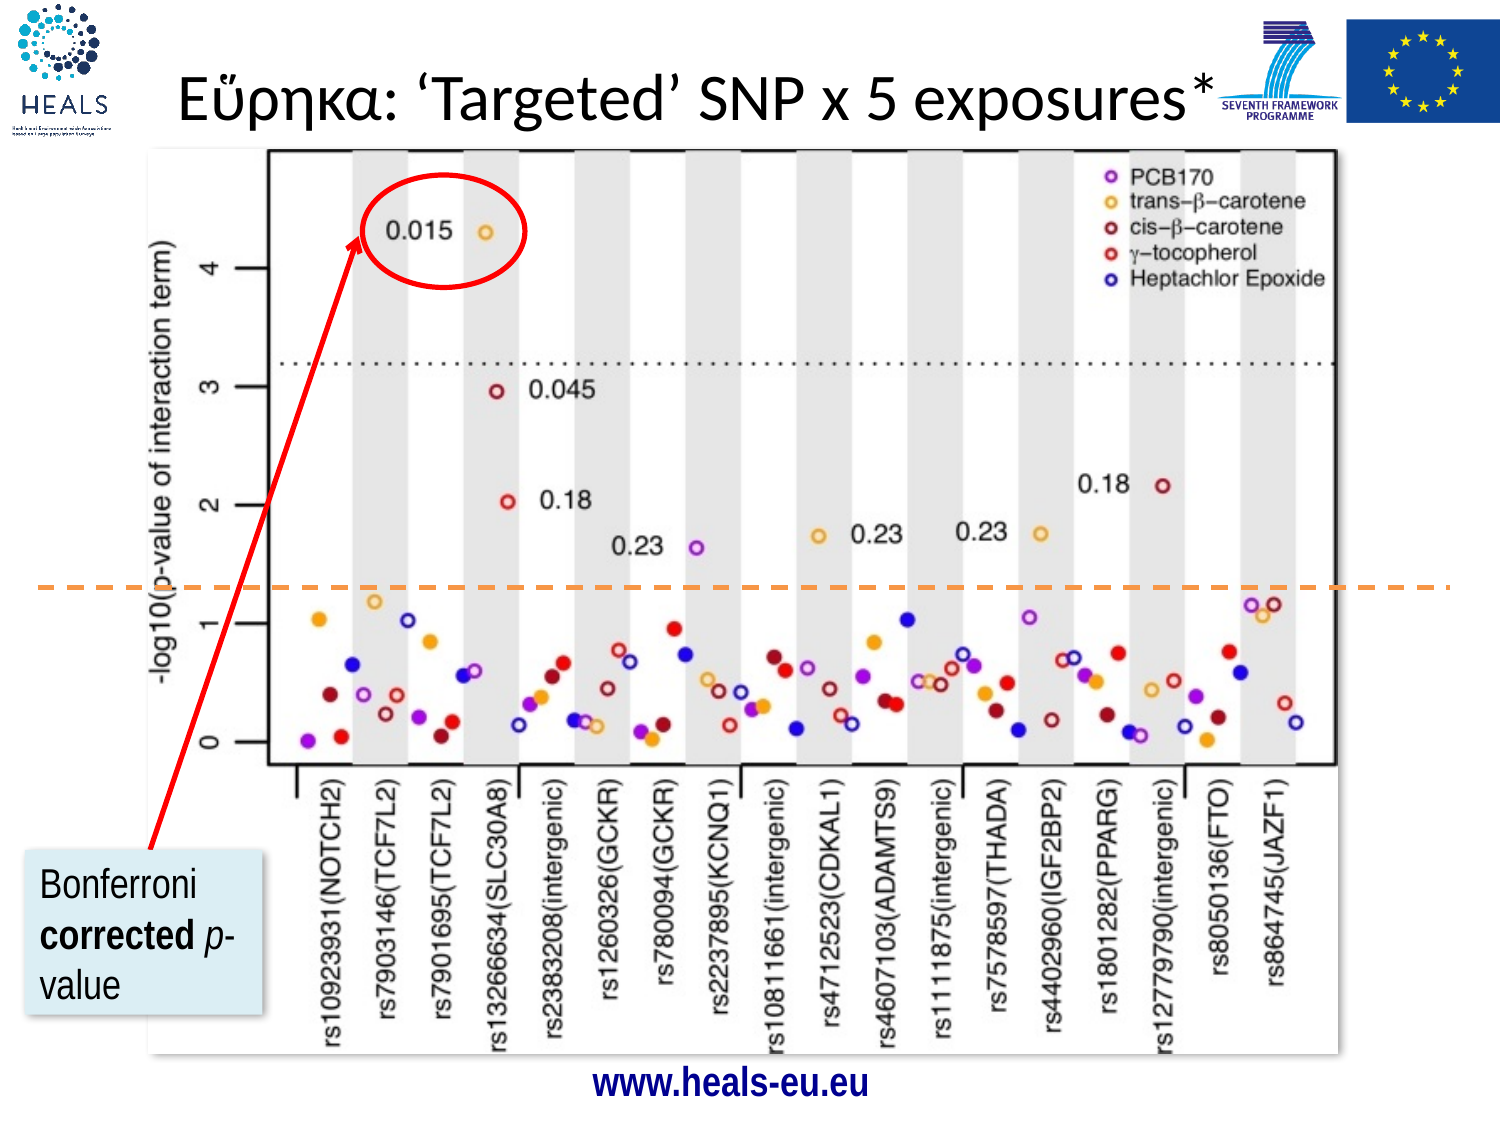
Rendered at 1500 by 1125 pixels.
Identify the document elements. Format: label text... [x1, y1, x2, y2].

title Εὕρηκα: ‘Targeted’ SNP x 5 exposures* [62, 0, 1338, 188]
picture [12, 4, 62, 137]
picture [148, 588, 1338, 1054]
picture [1338, 17, 1500, 125]
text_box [149, 235, 359, 851]
text_box Bonferroni corrected p-value [24, 849, 143, 1015]
text_box [25, 0, 76, 27]
picture [148, 149, 1338, 587]
